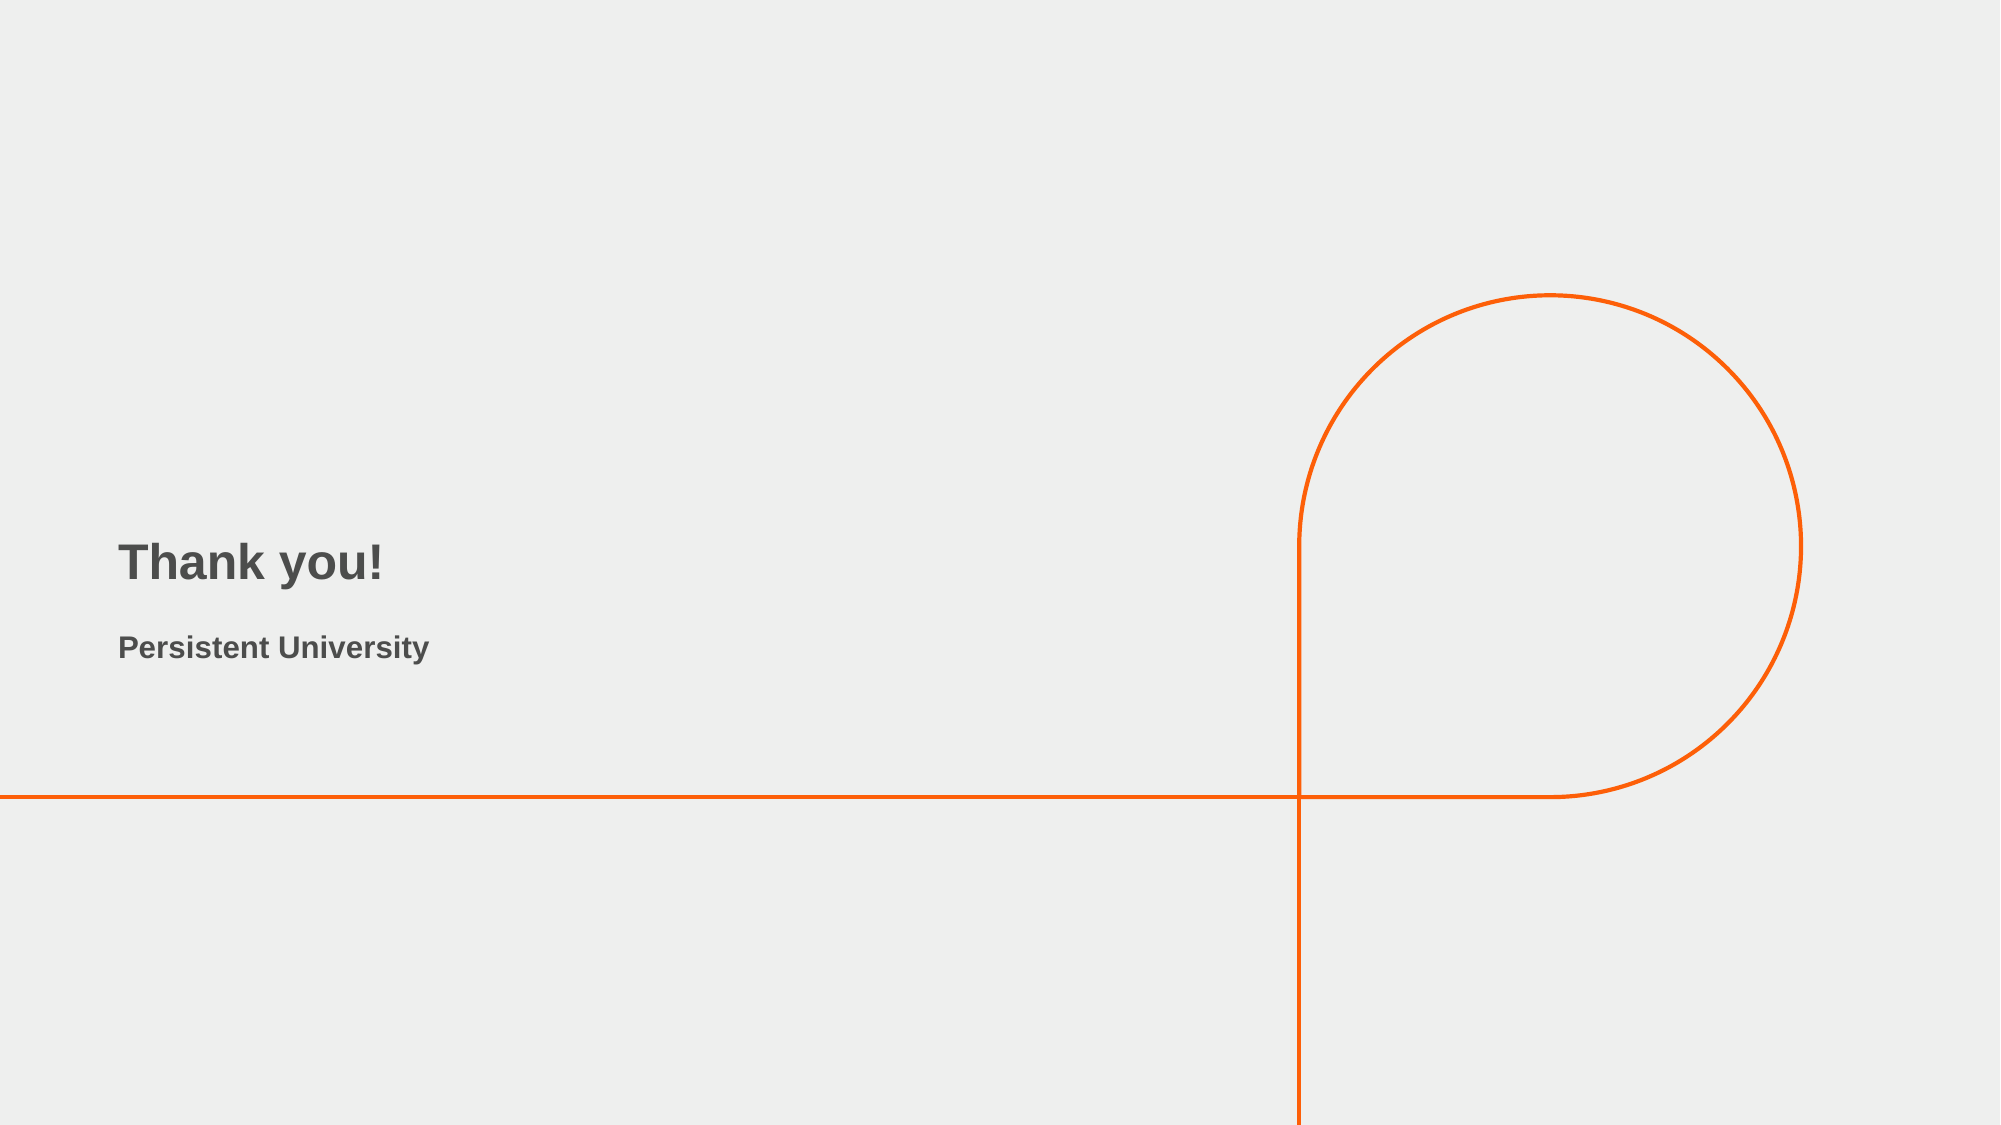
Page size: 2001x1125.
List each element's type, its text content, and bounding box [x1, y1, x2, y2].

subtitle Persistent University [118, 620, 1122, 739]
title Thank you! [118, 295, 1122, 591]
